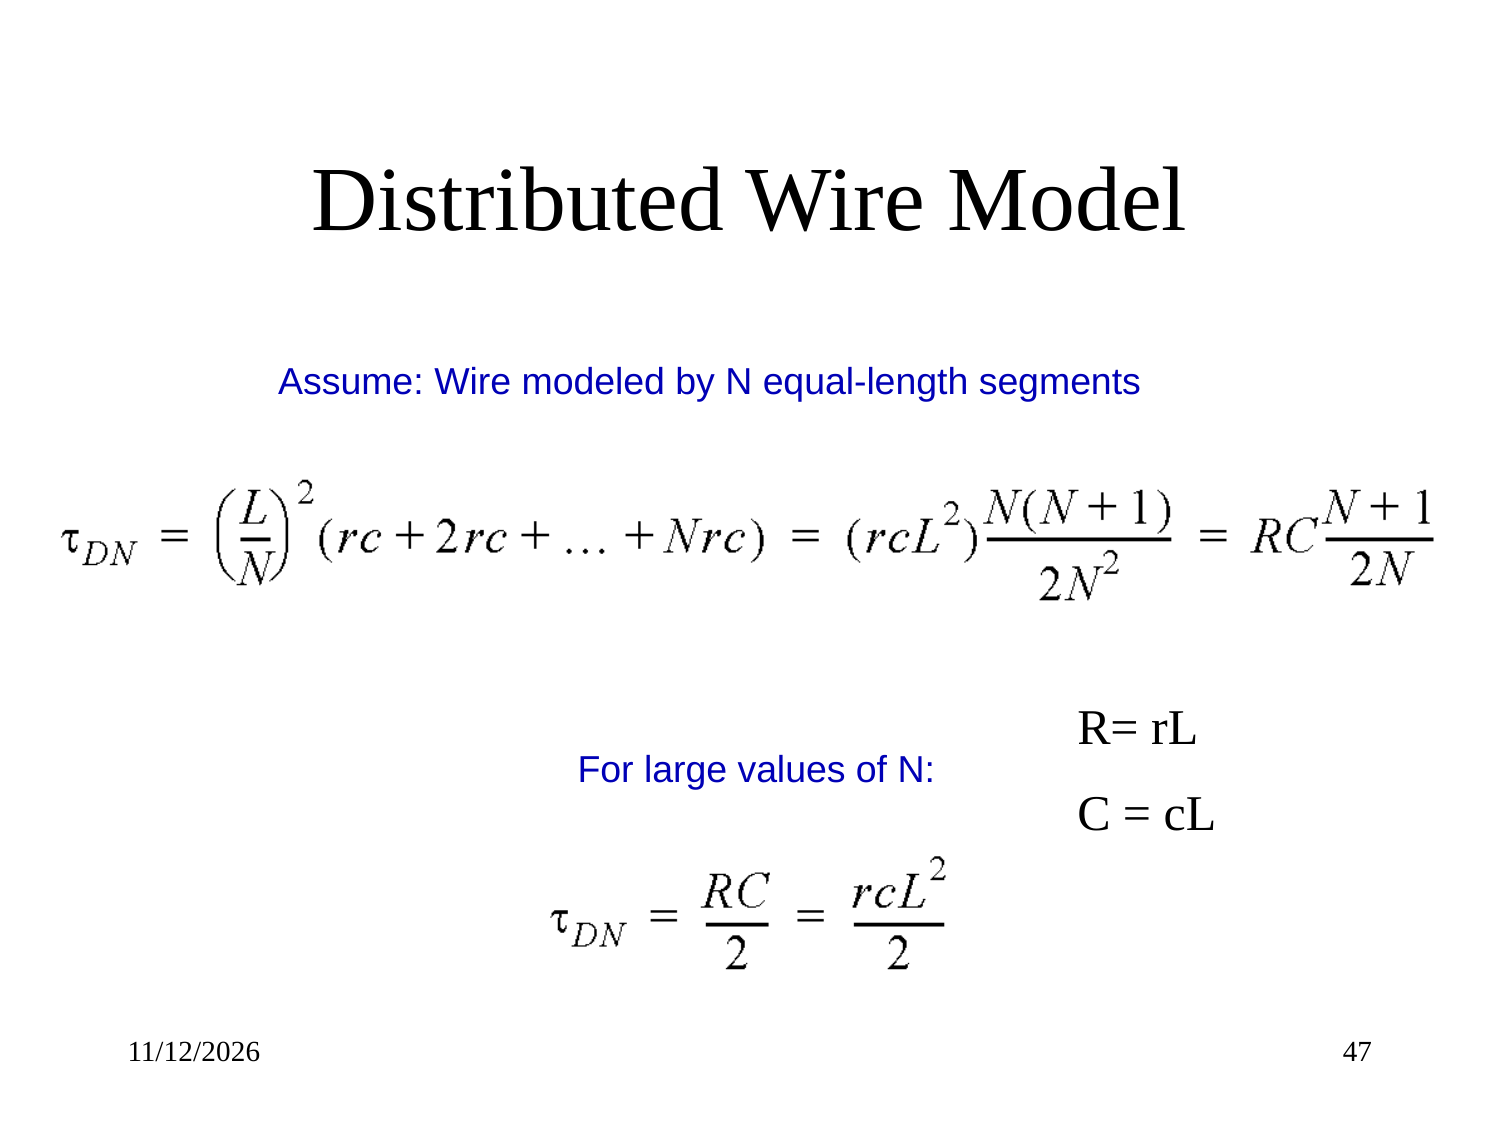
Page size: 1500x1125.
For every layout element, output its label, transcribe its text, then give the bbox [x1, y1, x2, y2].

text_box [24, 462, 1500, 985]
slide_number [112, 1024, 426, 1101]
text_box Assume: Wire modeled by N equal-length segments [263, 349, 1167, 410]
slide_number 47 [1074, 1024, 1388, 1101]
title Distributed Wire Model [112, 99, 1388, 288]
